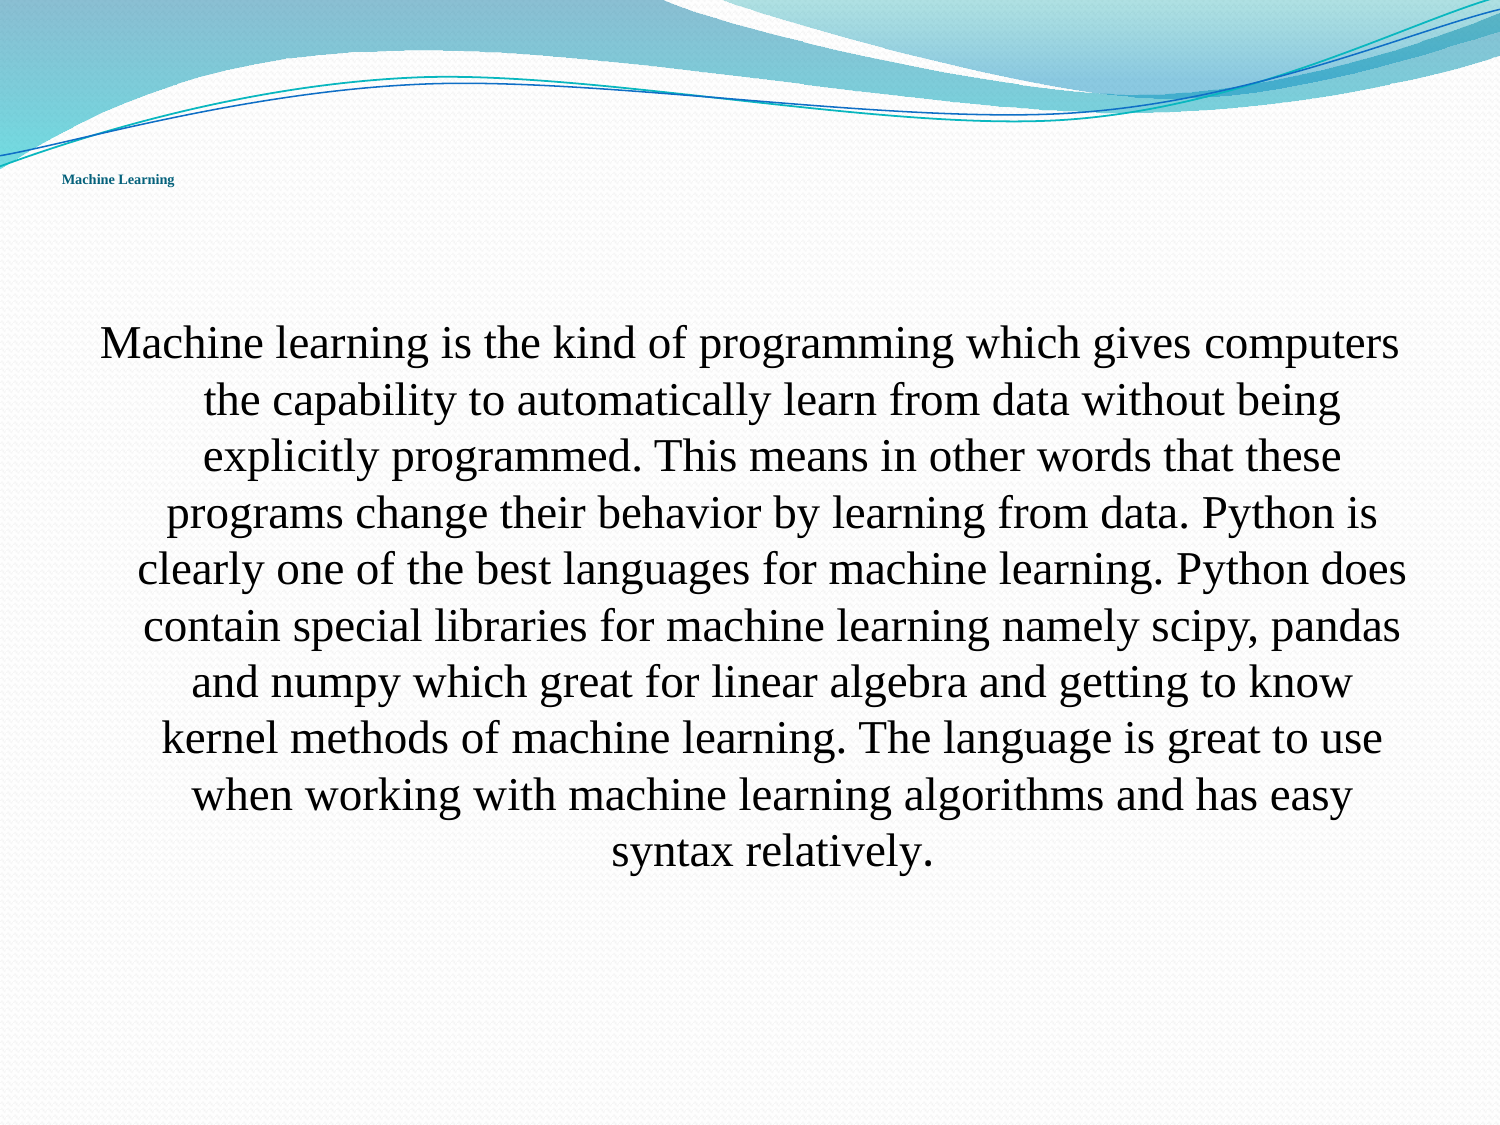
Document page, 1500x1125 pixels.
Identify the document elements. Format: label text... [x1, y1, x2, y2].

title Machine Learning [58, 35, 1425, 188]
list Machine learning is the kind of programming which gives computers the capability to automatically learn from data without being explicitly programmed. This means in other words that these programs change their behavior by learning from data. Python is clearly one of the best languages for machine learning. Python does contain special libraries for machine learning namely scipy, pandas and numpy which great for linear algebra and getting to know kernel methods of machine learning. The language is great to use when working with machine learning algorithms and has easy syntax relatively. [75, 304, 1425, 1038]
